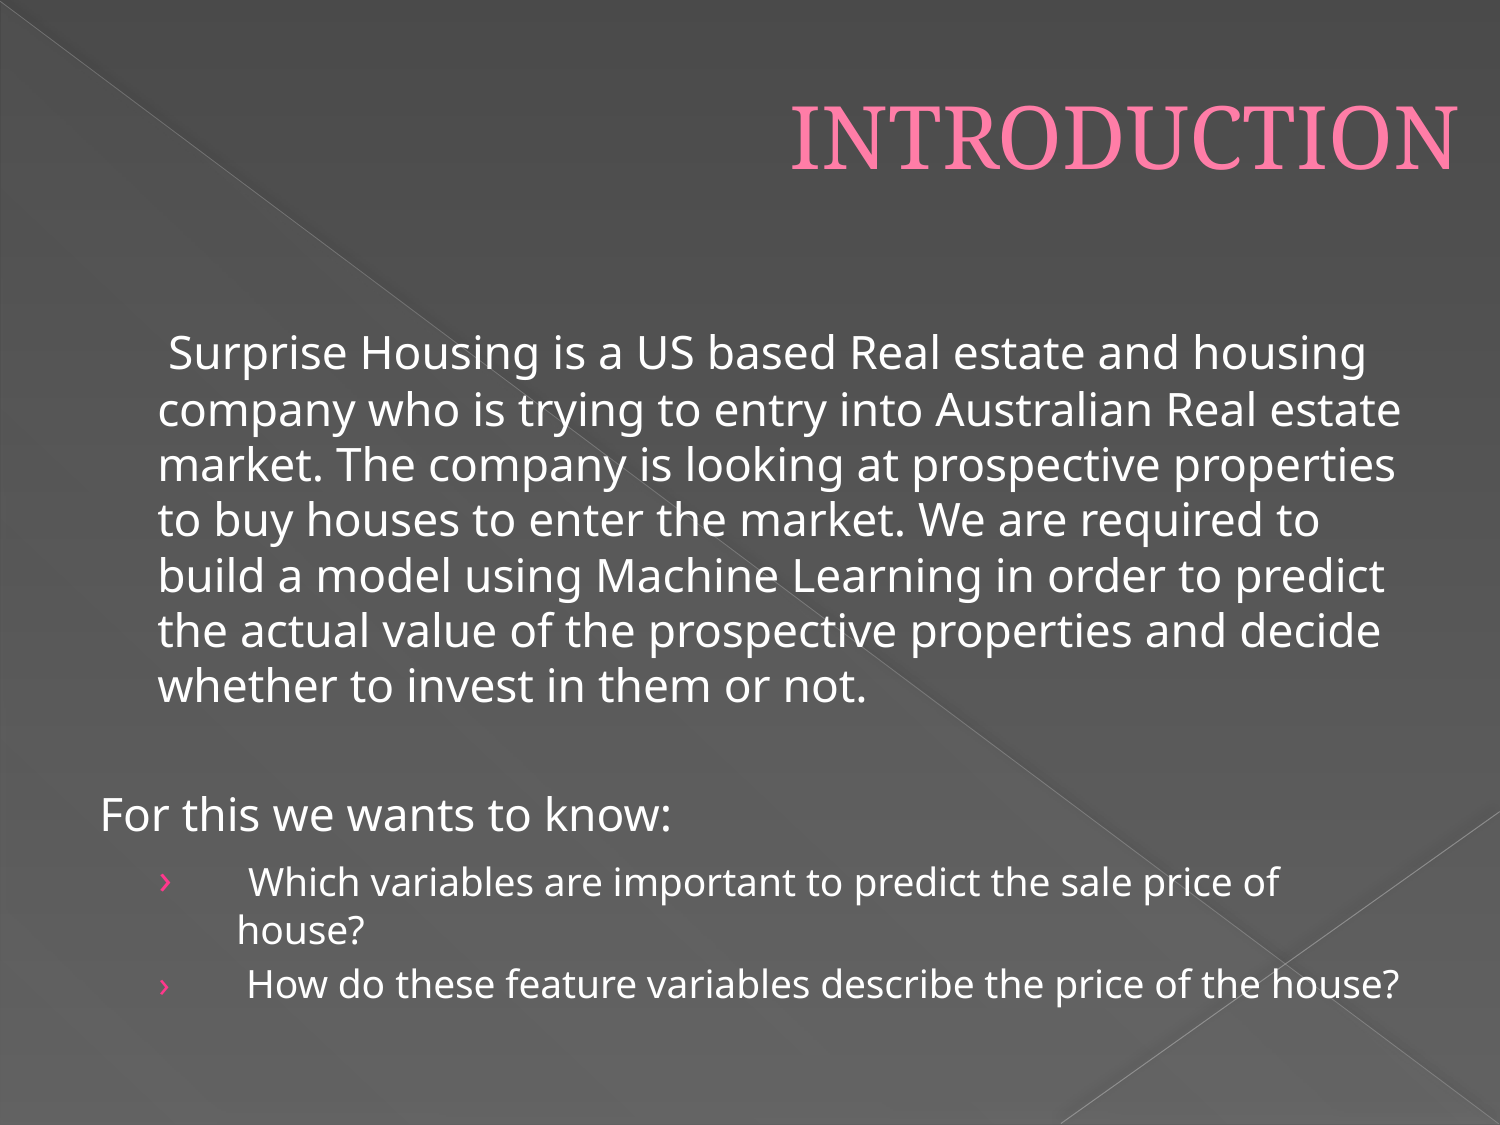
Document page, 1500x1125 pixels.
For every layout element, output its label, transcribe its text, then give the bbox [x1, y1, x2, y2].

list Surprise Housing is a US based Real estate and housing company who is trying to entry into Australian Real estate market. The company is looking at prospective properties to buy houses to enter the market. We are required to build a model using Machine Learning in order to predict the actual value of the prospective properties and decide whether to invest in them or not. For this we wants to know: Which variables are important to predict the sale price of house? How do these feature variables describe the price of the house? [75, 308, 1425, 1059]
title INTRODUCTION [125, 43, 1475, 225]
